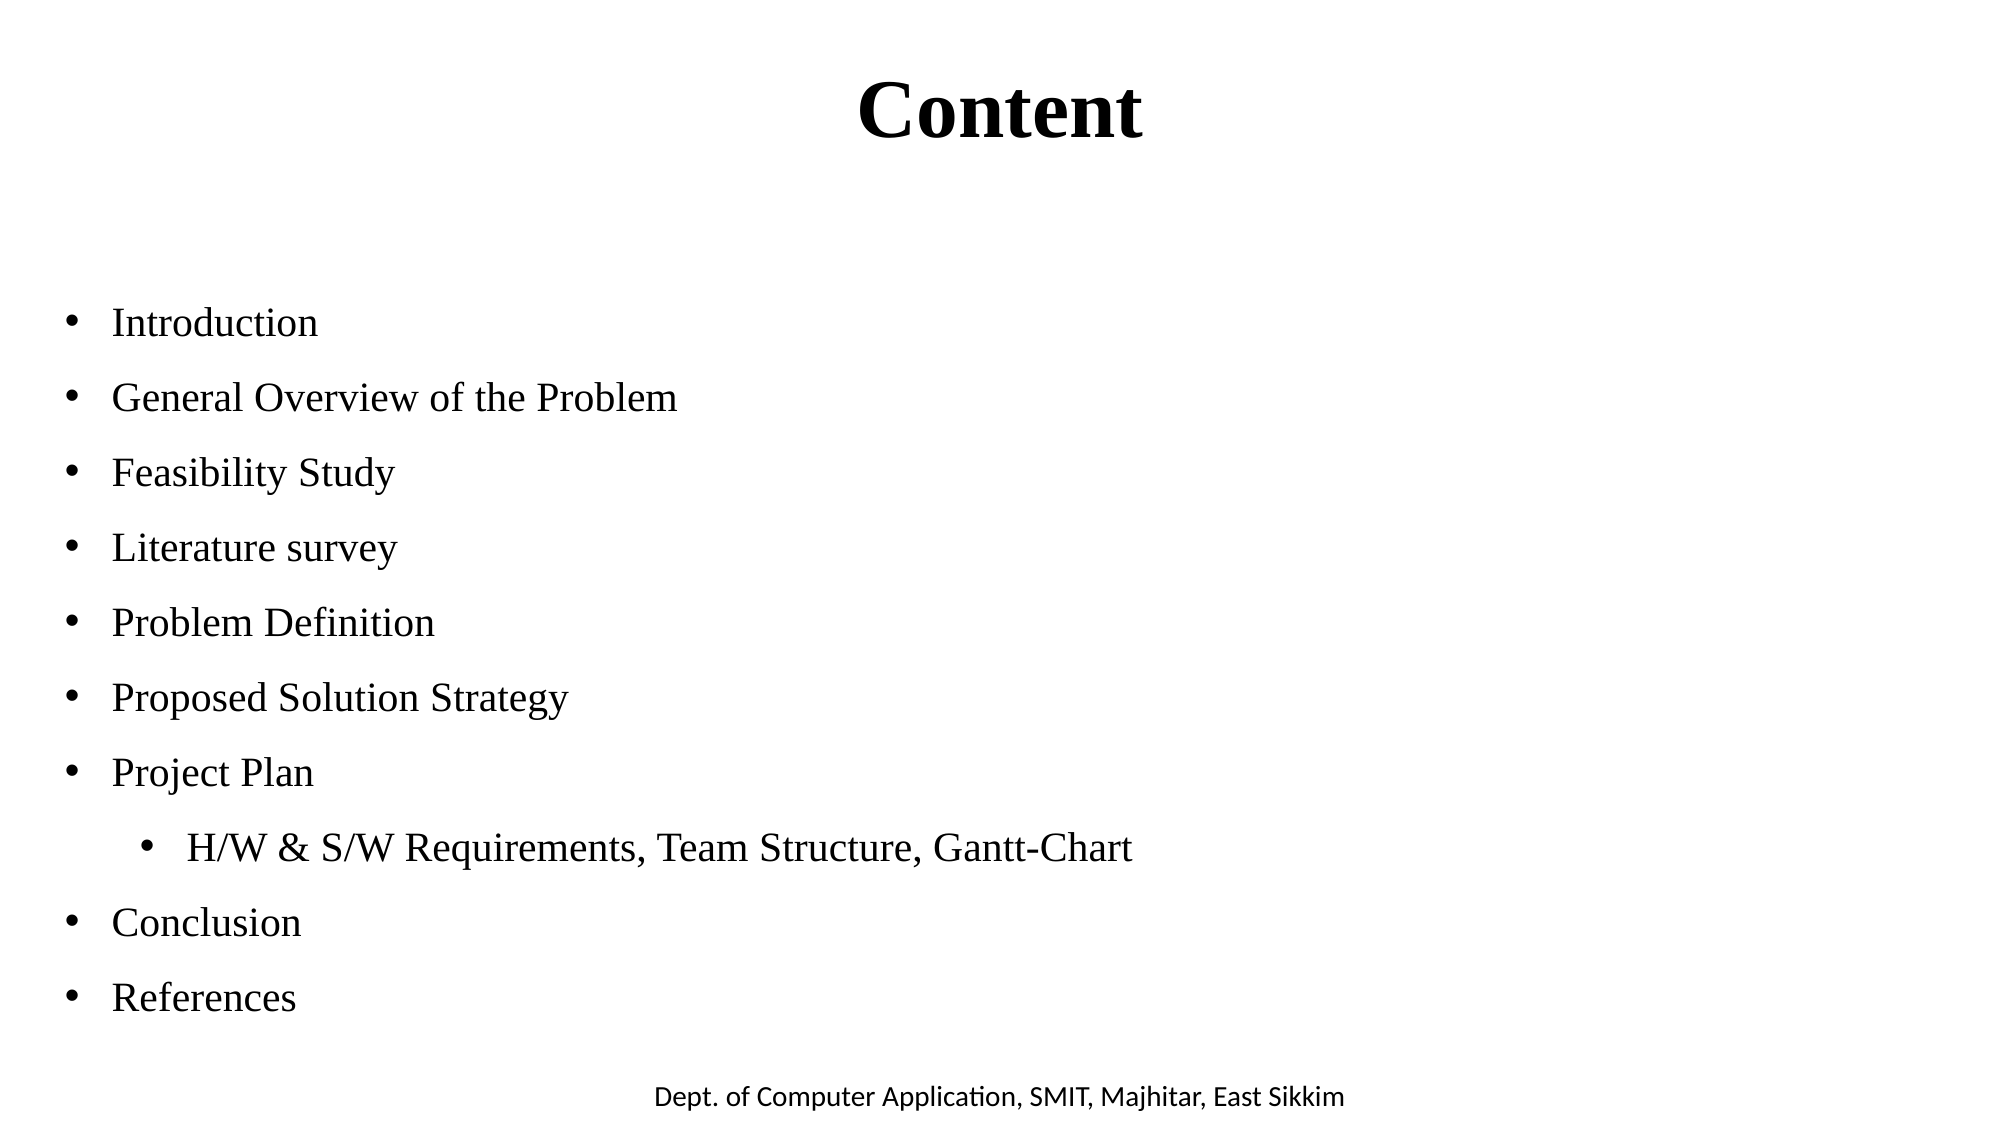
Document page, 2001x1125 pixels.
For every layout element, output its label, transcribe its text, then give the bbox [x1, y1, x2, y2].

footer Dept. of Computer Application, SMIT, Majhitar, East Sikkim [368, 1065, 1632, 1125]
text_box Content [0, 47, 2000, 200]
text_box Introduction General Overview of the Problem Feasibility Study Literature survey Problem Definition Proposed Solution Strategy Project Plan H/W & S/W Requirements, Team Structure, Gantt-Chart Conclusion References [50, 262, 1500, 1028]
